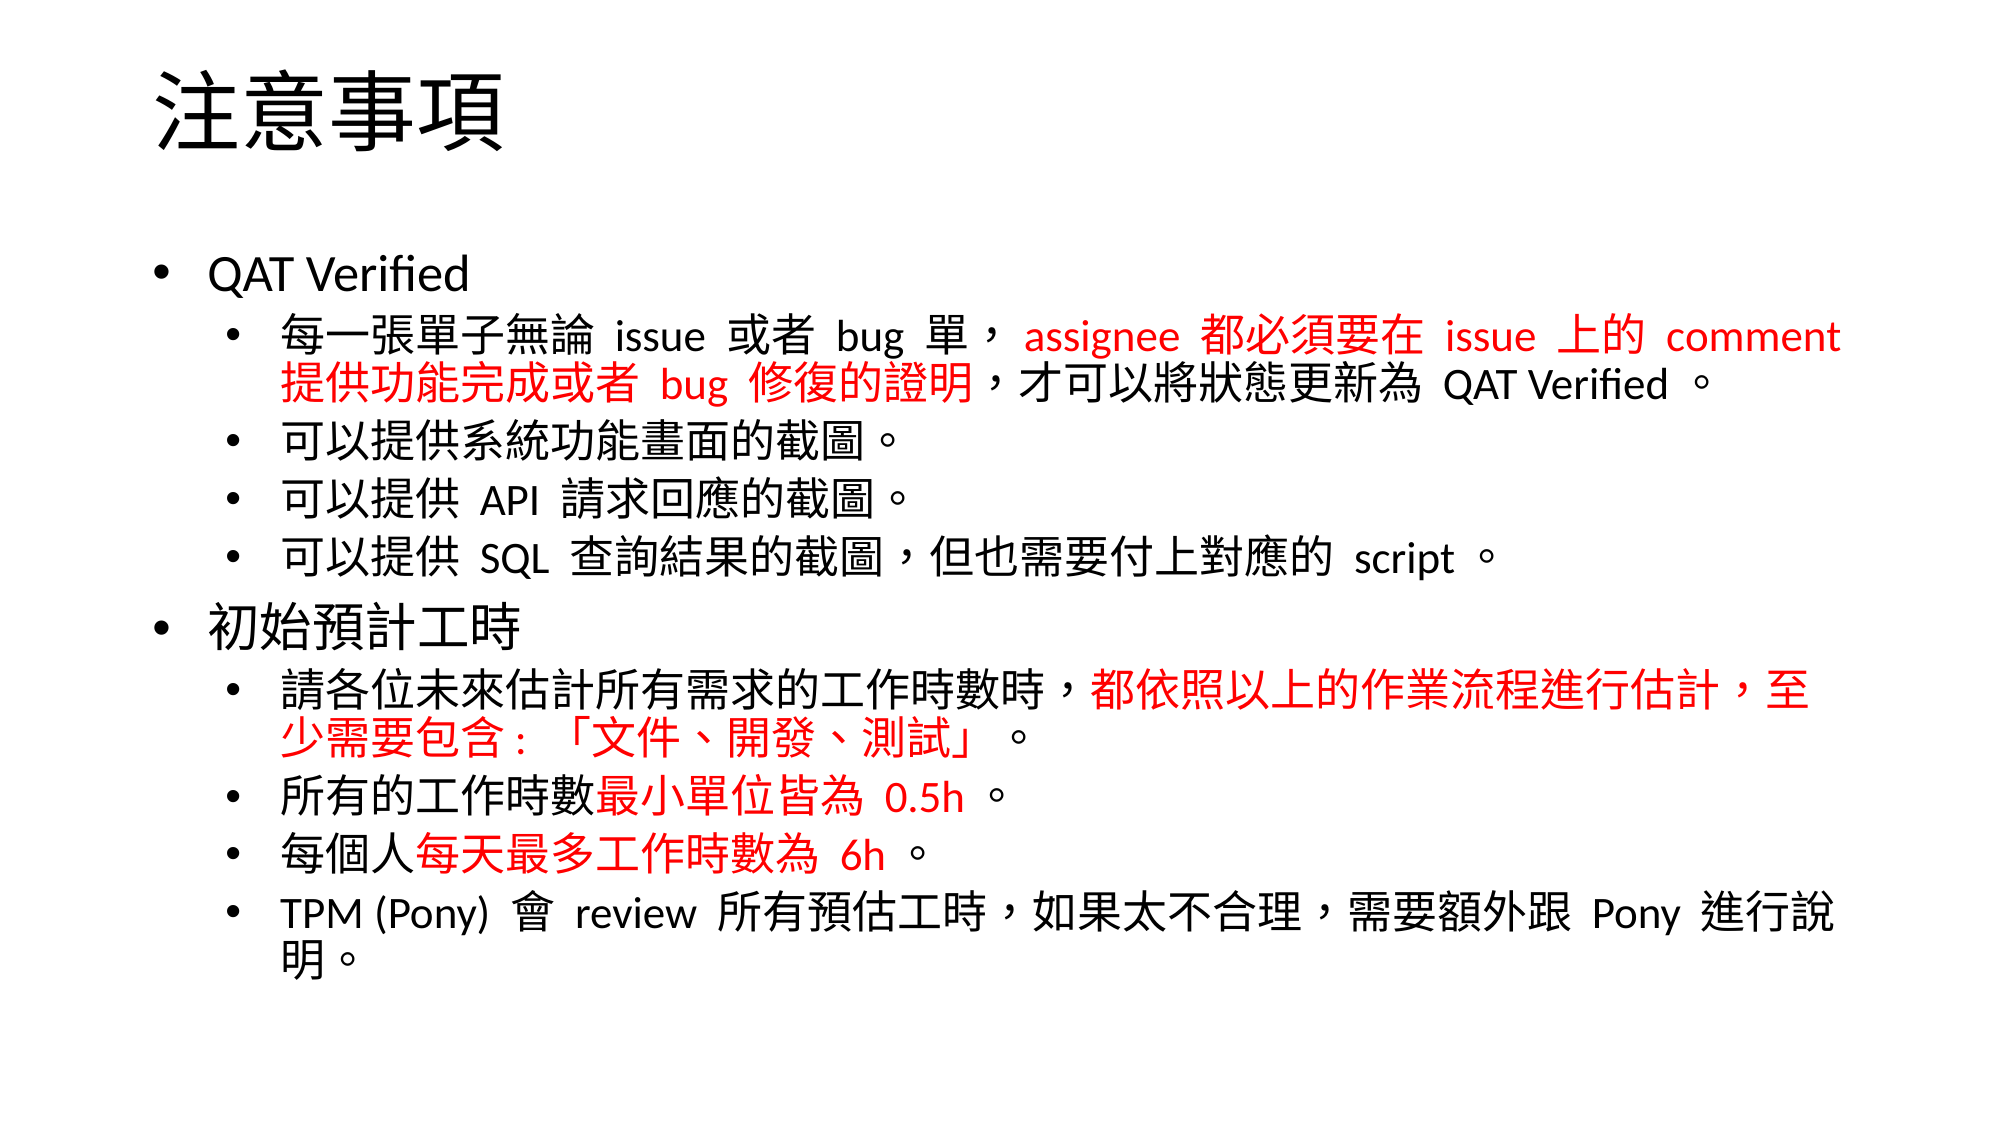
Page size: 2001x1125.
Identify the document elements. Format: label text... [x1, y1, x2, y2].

list QAT Verified 每一張單子無論 issue 或者 bug 單，assignee 都必須要在 issue 上的 comment 提供功能完成或者 bug 修復的證明，才可以將狀態更新為 QAT Verified。 可以提供系統功能畫面的截圖。 可以提供 API 請求回應的截圖。 可以提供 SQL 查詢結果的截圖，但也需要付上對應的 script。 初始預計工時 請各位未來估計所有需求的工作時數時，都依照以上的作業流程進行估計，至少需要包含: 「文件、開發、測試」。 所有的工作時數最小單位皆為 0.5h。 每個人每天最多工作時數為 6h。 TPM (Pony) 會 review 所有預估工時，如果太不合理，需要額外跟 Pony 進行說明。 [137, 238, 1863, 1014]
title 注意事項 [137, 59, 1863, 238]
